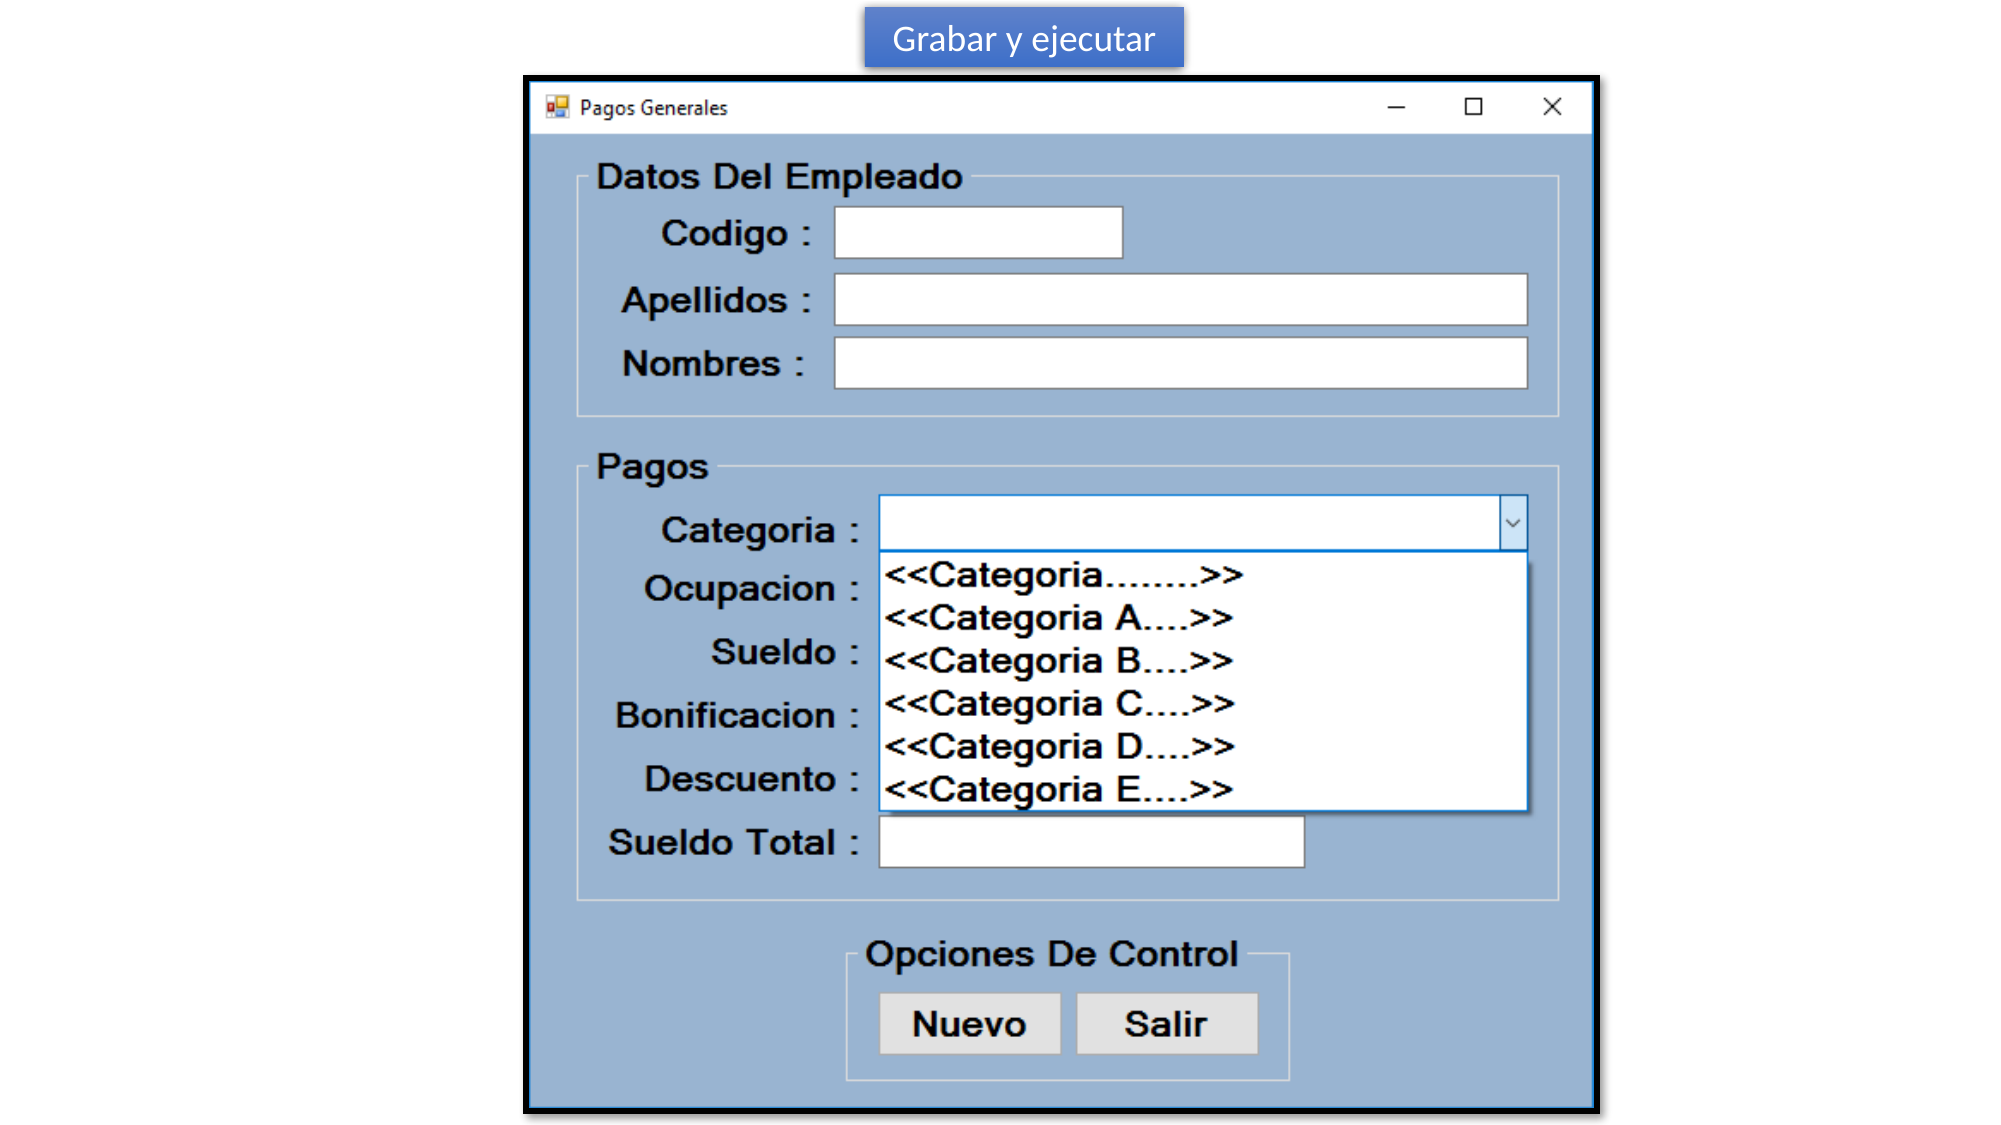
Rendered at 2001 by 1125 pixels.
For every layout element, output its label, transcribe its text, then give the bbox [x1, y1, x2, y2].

text_box Grabar y ejecutar [864, 7, 1184, 67]
picture [529, 81, 1594, 1109]
